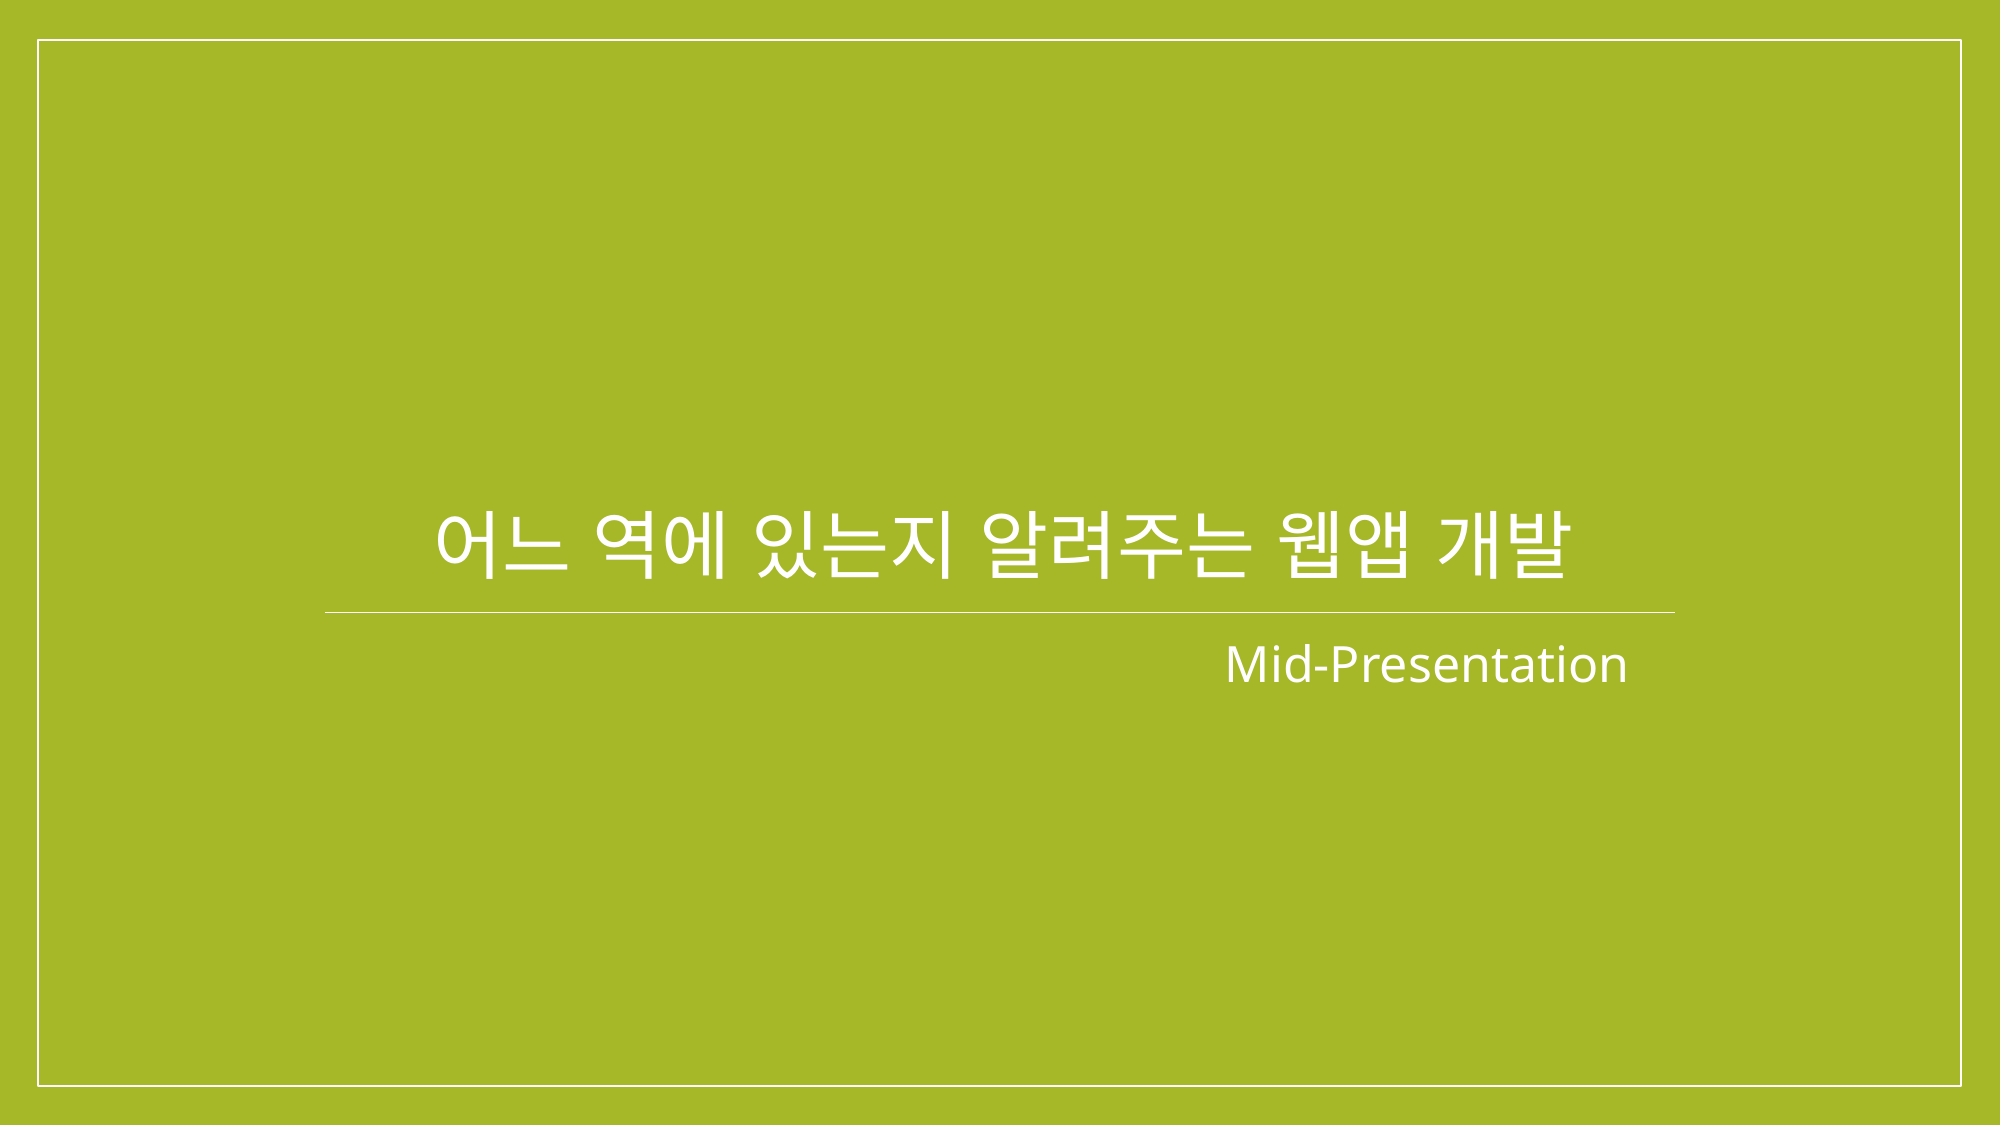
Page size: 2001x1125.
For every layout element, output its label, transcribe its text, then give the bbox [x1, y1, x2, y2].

text_box 어느 역에 있는지 알려주는 웹앱 개발 [419, 490, 1589, 596]
text_box Mid-Presentation [1210, 625, 1645, 701]
